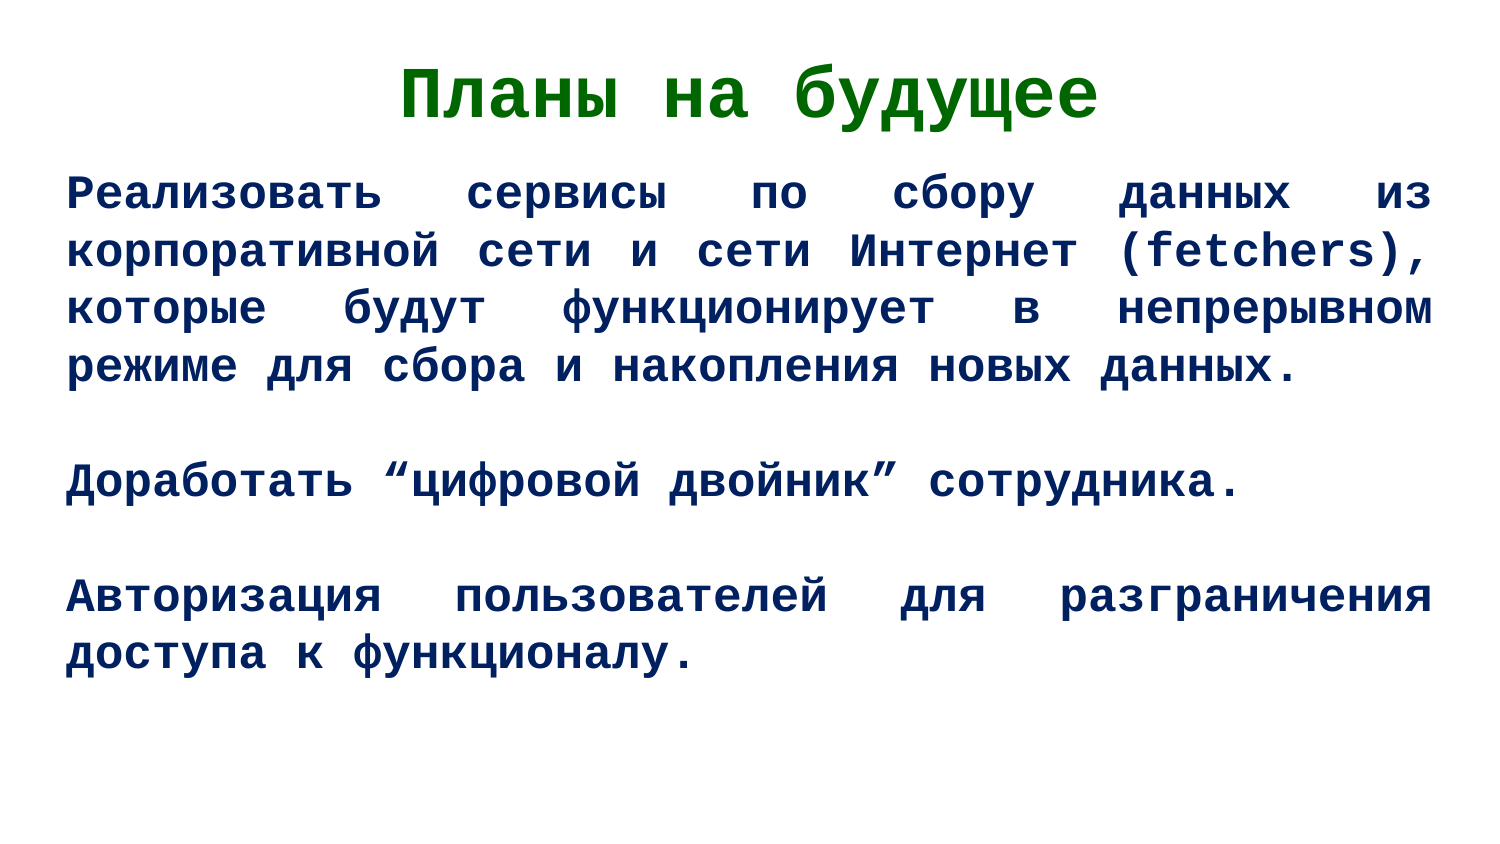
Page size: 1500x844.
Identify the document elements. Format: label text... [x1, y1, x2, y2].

title Планы на будущее [51, 16, 1449, 118]
list Реализовать сервисы по сбору данных из корпоративной сети и сети Интернет (fetchers), которые будут функционирует в непрерывном режиме для сбора и накопления новых данных. Доработать “цифровой двойник” сотрудника. Авторизация пользователей для разграничения доступа к функционалу. [51, 145, 1449, 750]
